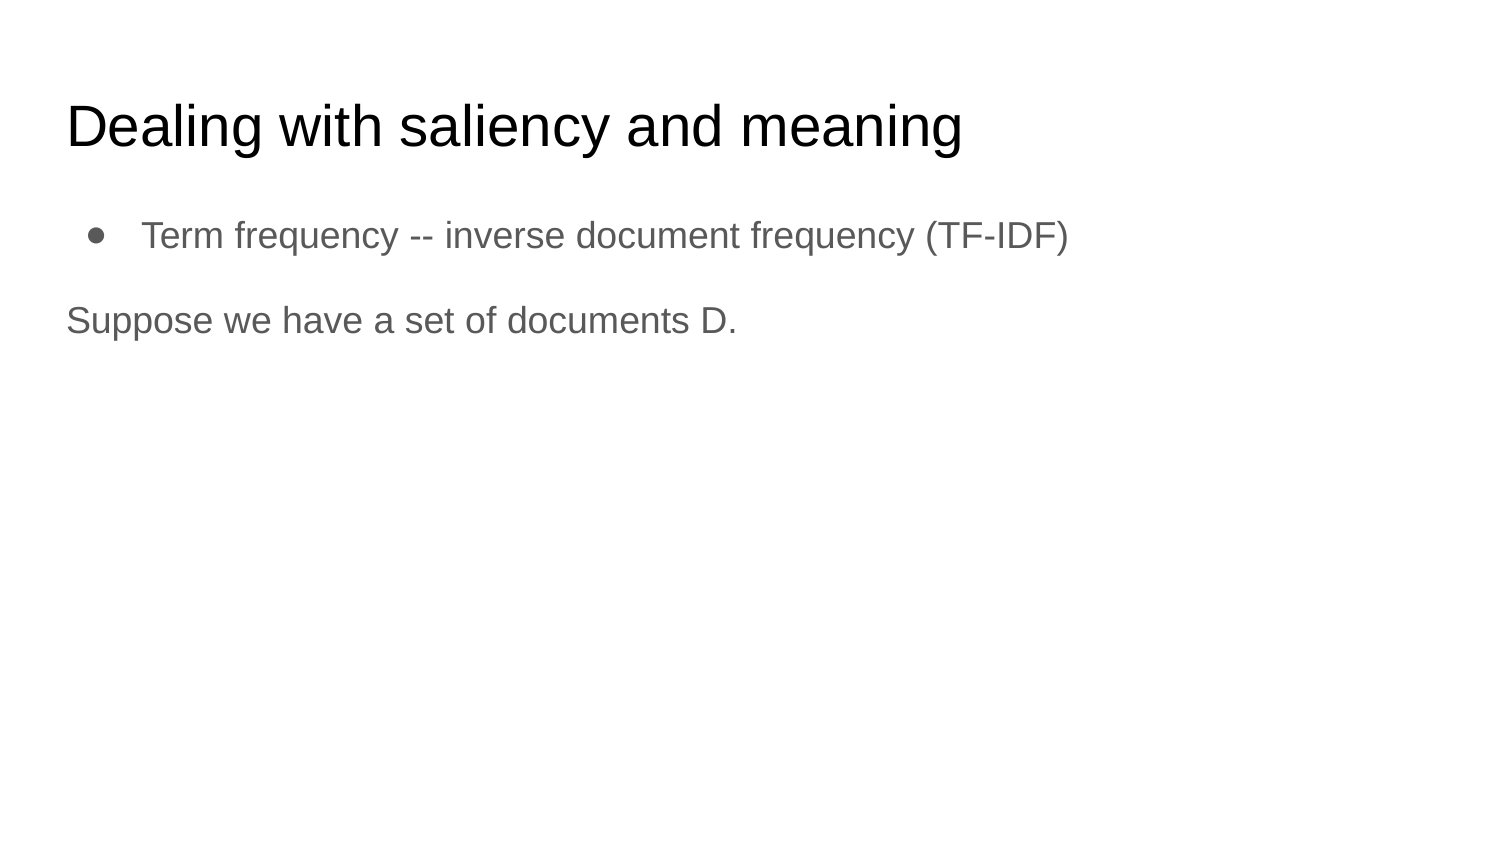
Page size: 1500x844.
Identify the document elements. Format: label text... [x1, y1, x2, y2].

list Term frequency -- inverse document frequency (TF-IDF) Suppose we have a set of documents D. [51, 189, 1449, 750]
title Dealing with saliency and meaning [51, 72, 1449, 167]
